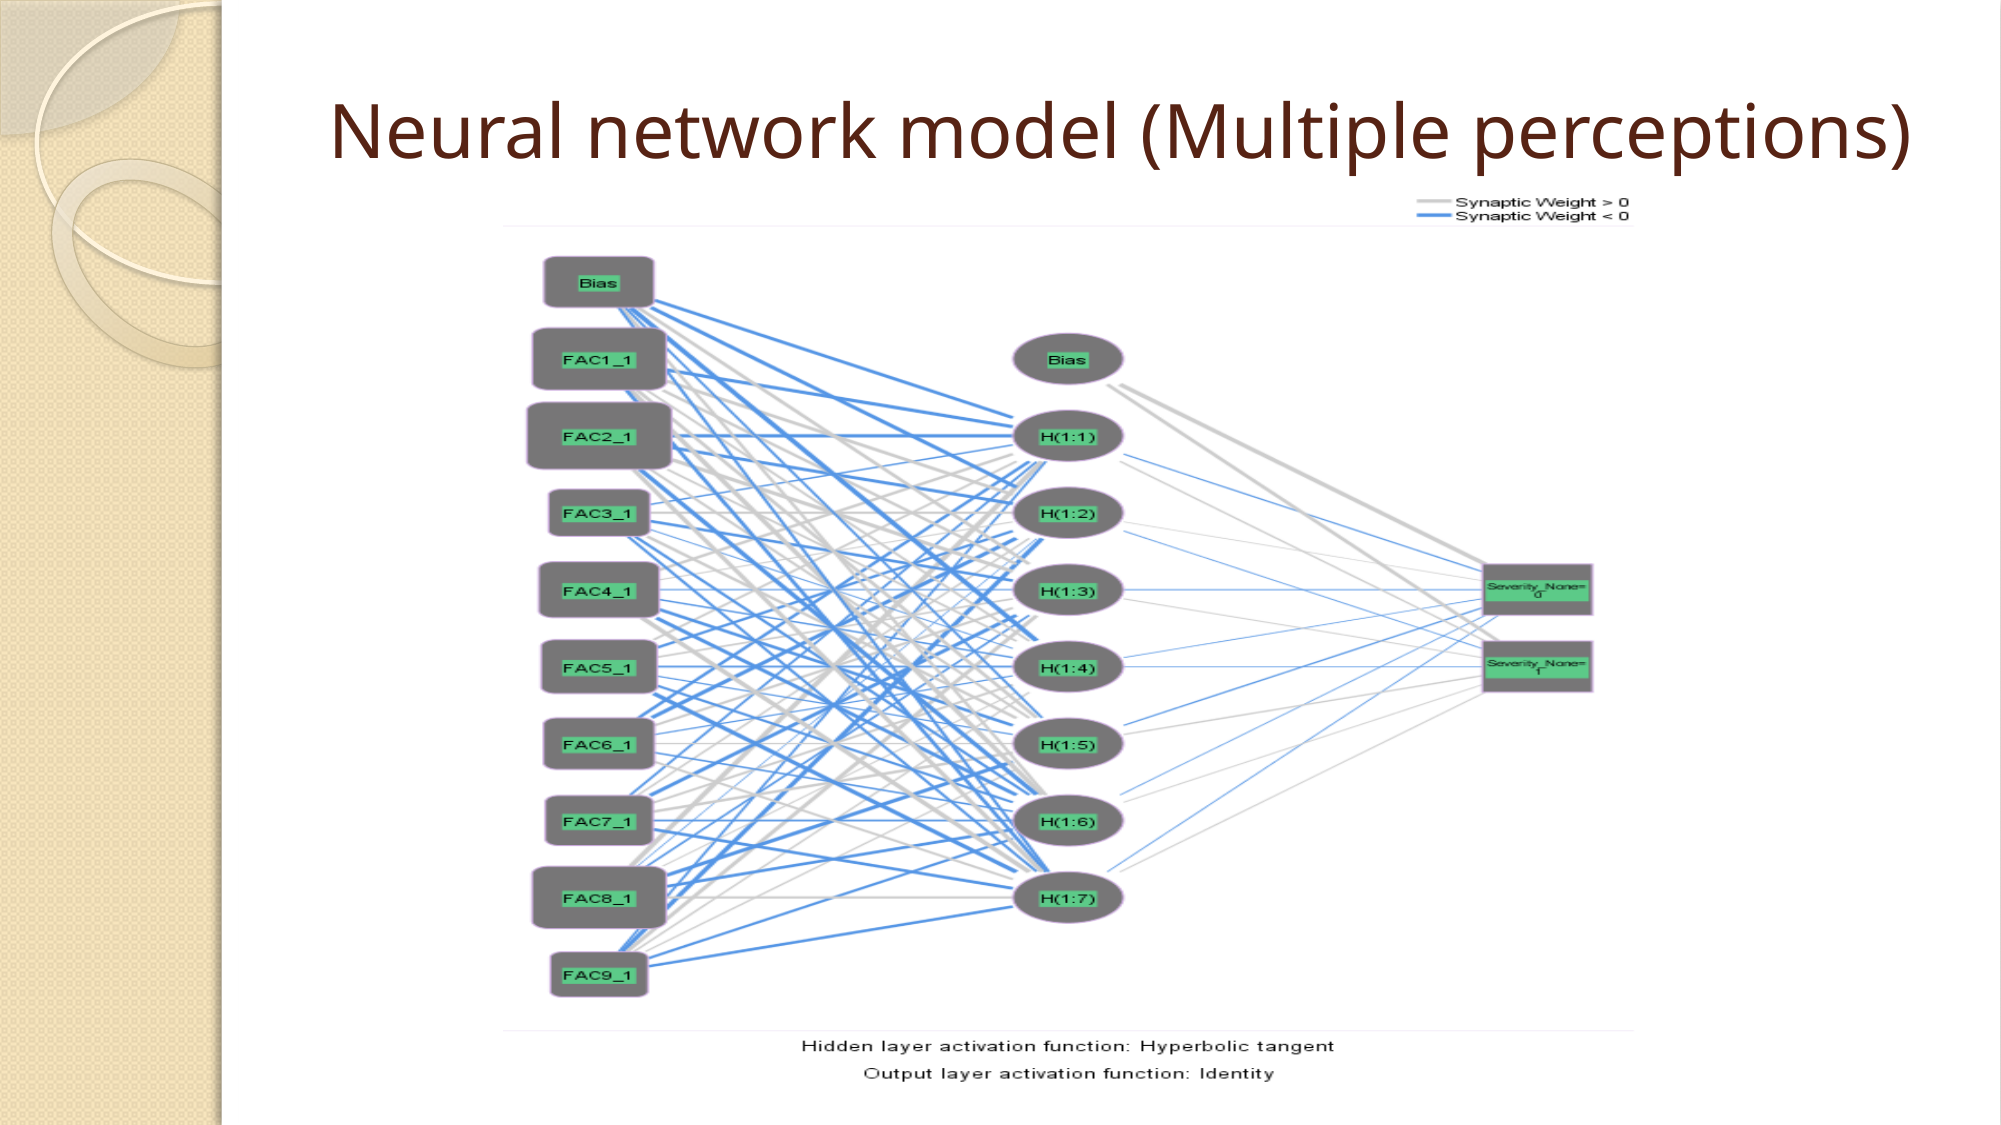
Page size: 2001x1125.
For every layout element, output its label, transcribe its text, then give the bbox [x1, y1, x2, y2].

title Neural network model (Multiple perceptions) [313, 45, 1945, 213]
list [503, 194, 1637, 1087]
